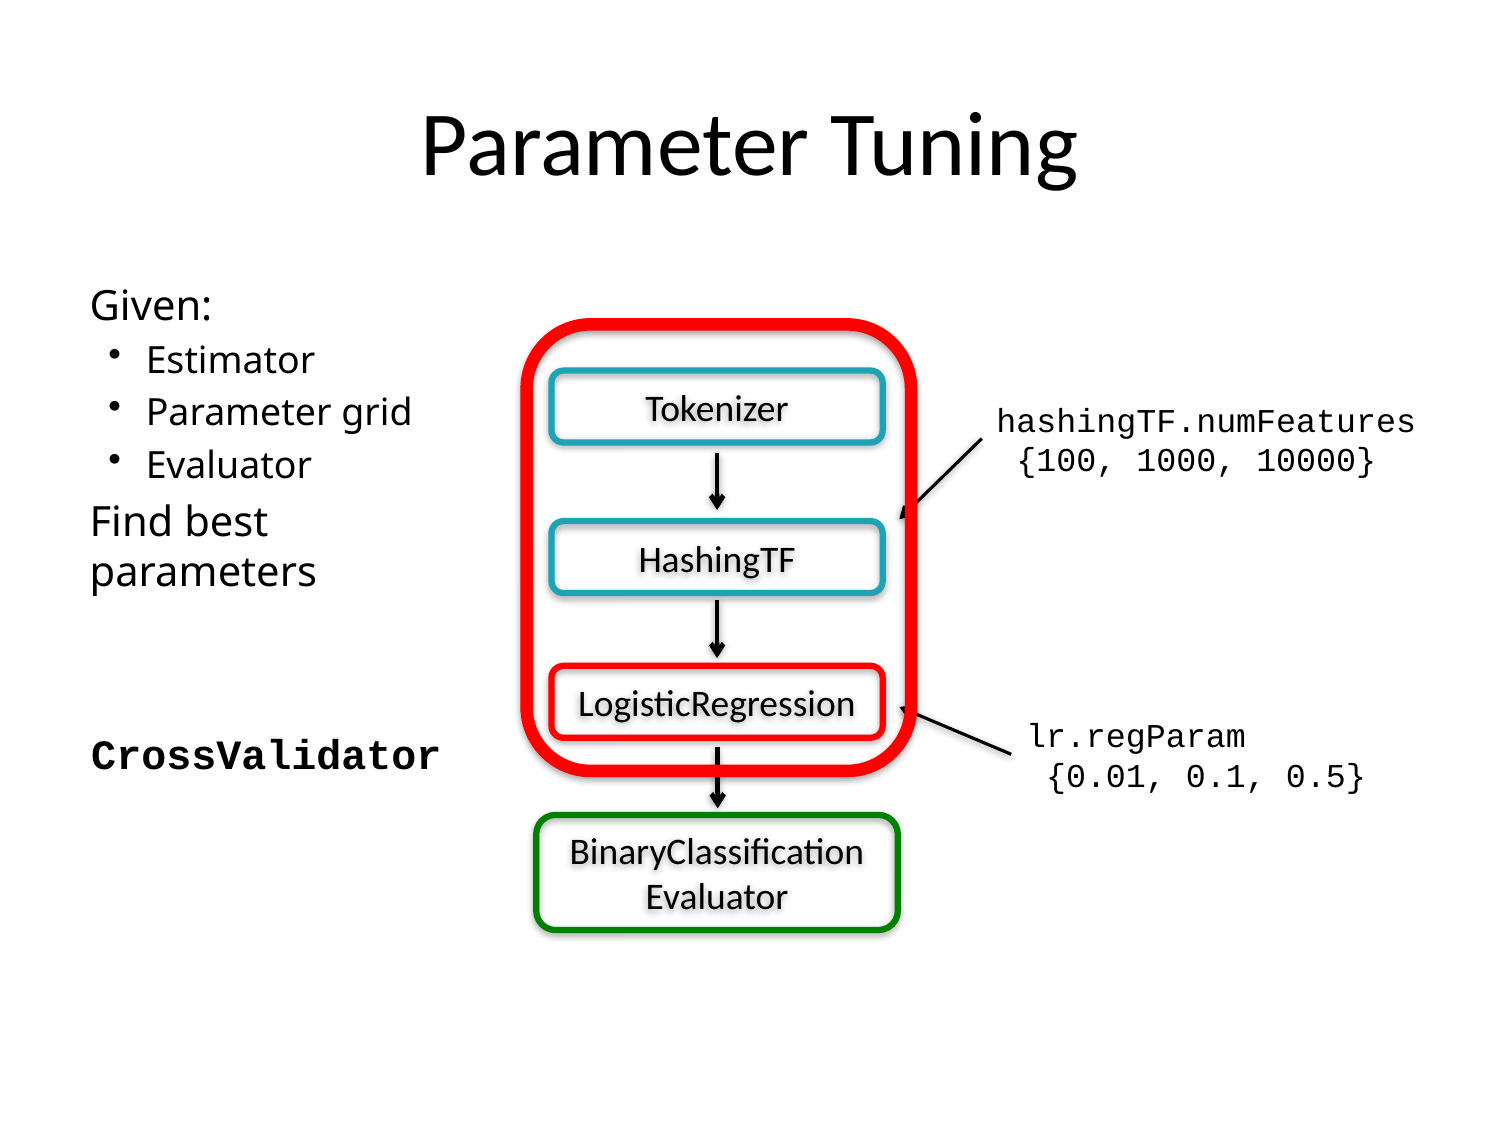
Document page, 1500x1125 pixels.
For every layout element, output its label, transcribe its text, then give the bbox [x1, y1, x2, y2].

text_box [903, 706, 1384, 804]
text_box Given: Estimator Parameter grid Evaluator Find best parameters [74, 270, 502, 640]
text_box CrossValidator [76, 720, 457, 786]
title Parameter Tuning [75, 45, 1425, 233]
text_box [903, 391, 1435, 520]
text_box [535, 370, 899, 931]
text_box [525, 323, 912, 730]
